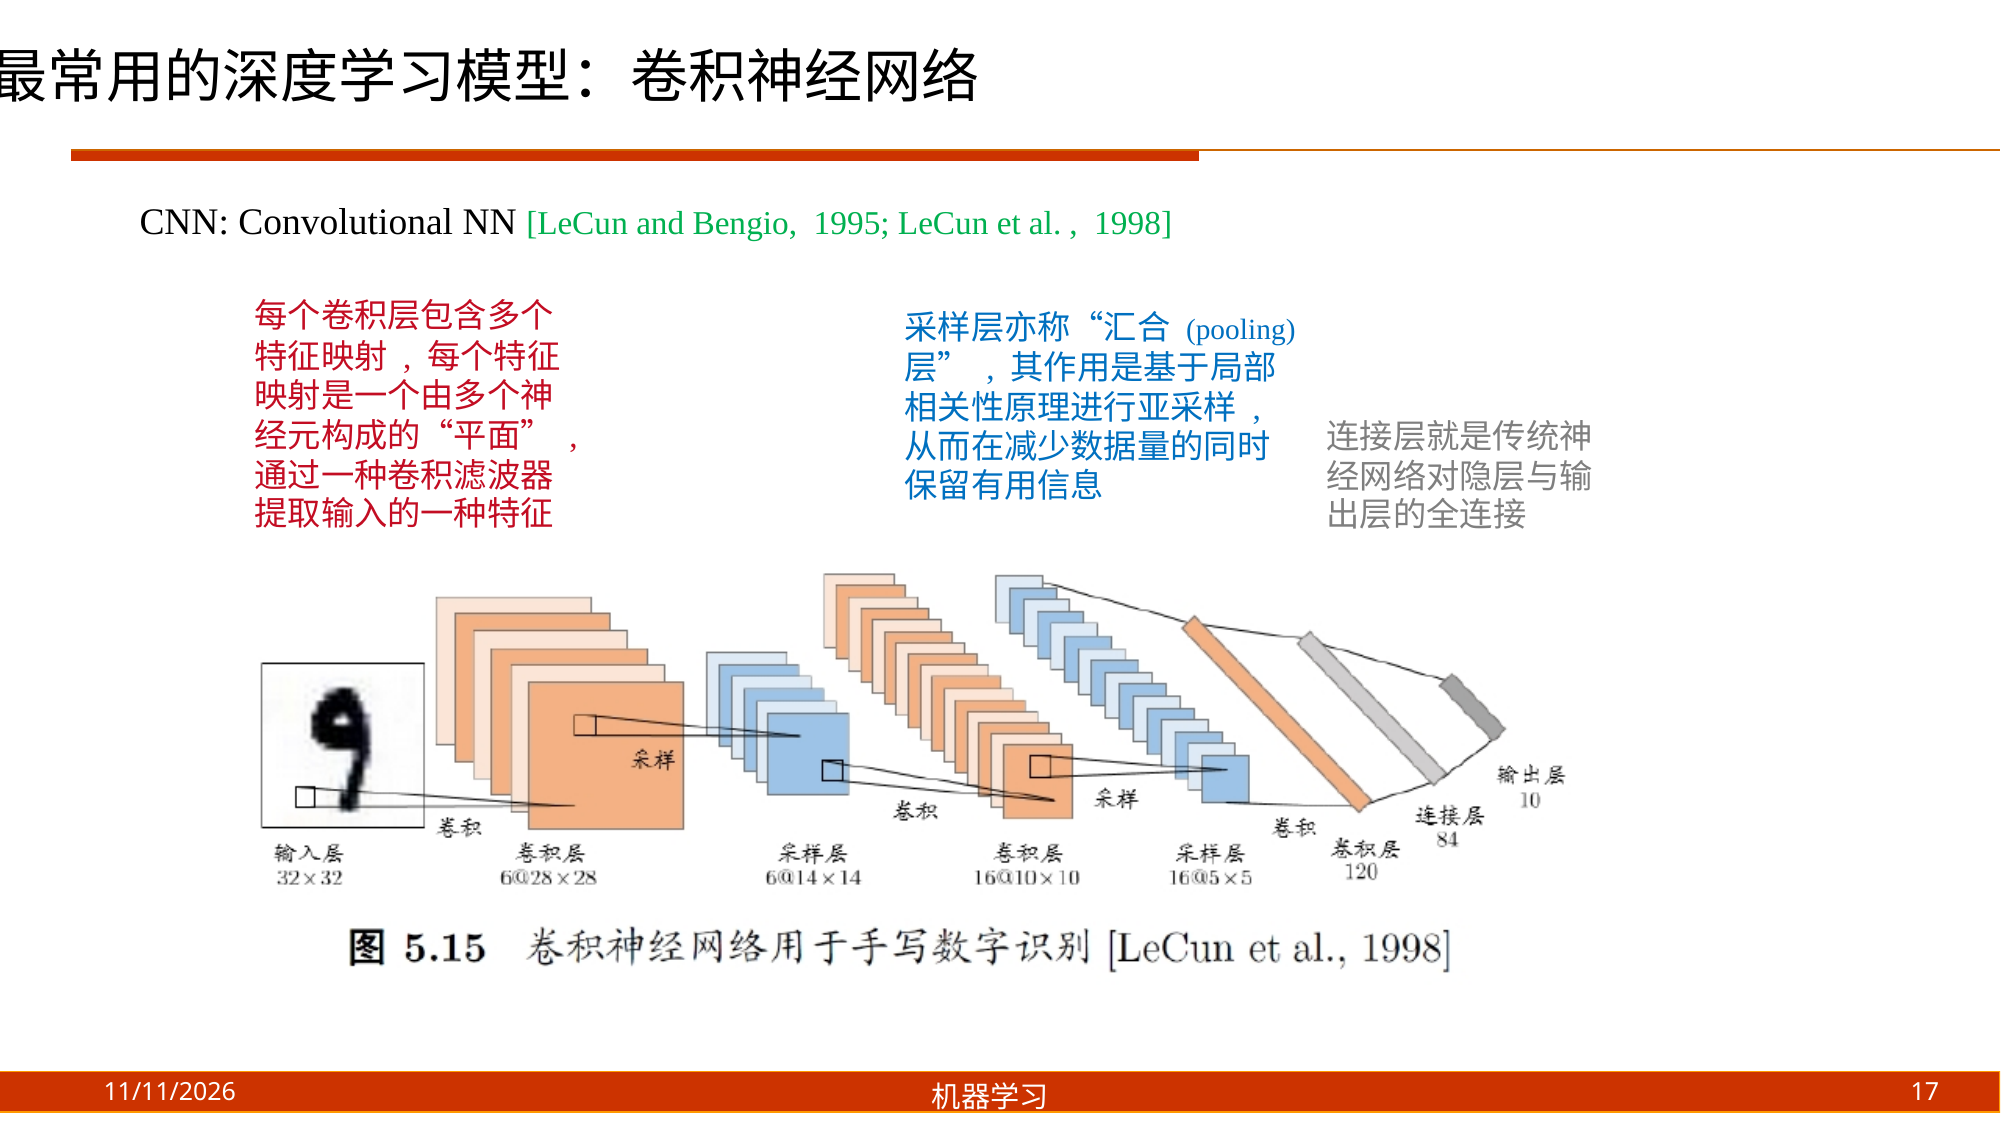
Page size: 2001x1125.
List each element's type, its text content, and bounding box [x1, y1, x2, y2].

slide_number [103, 1074, 538, 1115]
text_box 连接层就是传统神 经网络对隐层与输 出层的全连接 [1326, 422, 1593, 534]
picture [247, 544, 1589, 985]
text_box 采样层亦称“汇合 (pooling) 层” , 其作用是基于局部 相关性原理进行亚采样 , 从而在减少数据量的同时 保留有用信息 [904, 310, 1296, 504]
text_box 最常用的深度学习模型：卷积神经网络 CNN: Convolutional NN [LeCun and Bengio, 1995; LeCun et al. , 1998] [0, 52, 1174, 247]
slide_number 17 [1505, 1074, 1940, 1113]
text_box 每个卷积层包含多个 特征映射 , 每个特征 映射是一个由多个神 经元构成的“平面” , 通过一种卷积滤波器 提取输入的一种特征 [254, 301, 578, 533]
